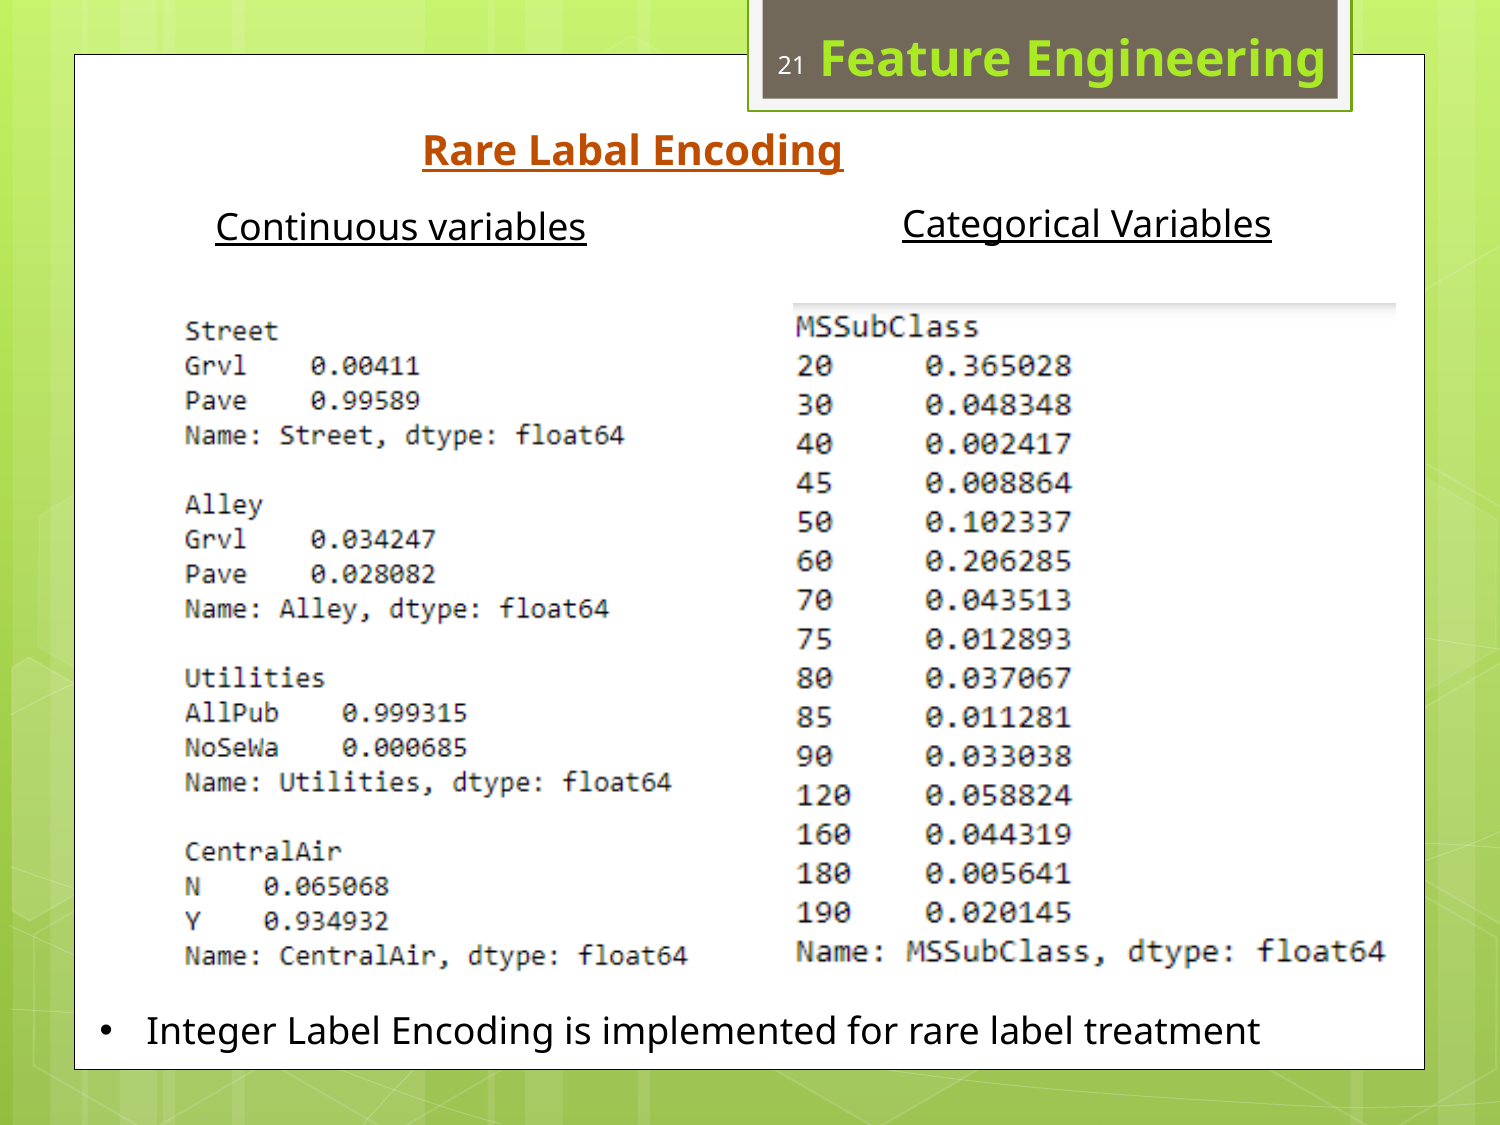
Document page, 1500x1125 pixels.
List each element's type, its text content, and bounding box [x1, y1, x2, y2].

text_box Categorical Variables [887, 192, 1287, 252]
picture [163, 308, 715, 1000]
text_box Feature Engineering [795, 19, 1351, 94]
slide_number 21 [762, 36, 982, 97]
text_box Rare Labal Encoding [257, 116, 1008, 182]
picture [793, 302, 1397, 977]
text_box Continuous variables [200, 195, 602, 255]
text_box Integer Label Encoding is implemented for rare label treatment [84, 999, 1396, 1060]
